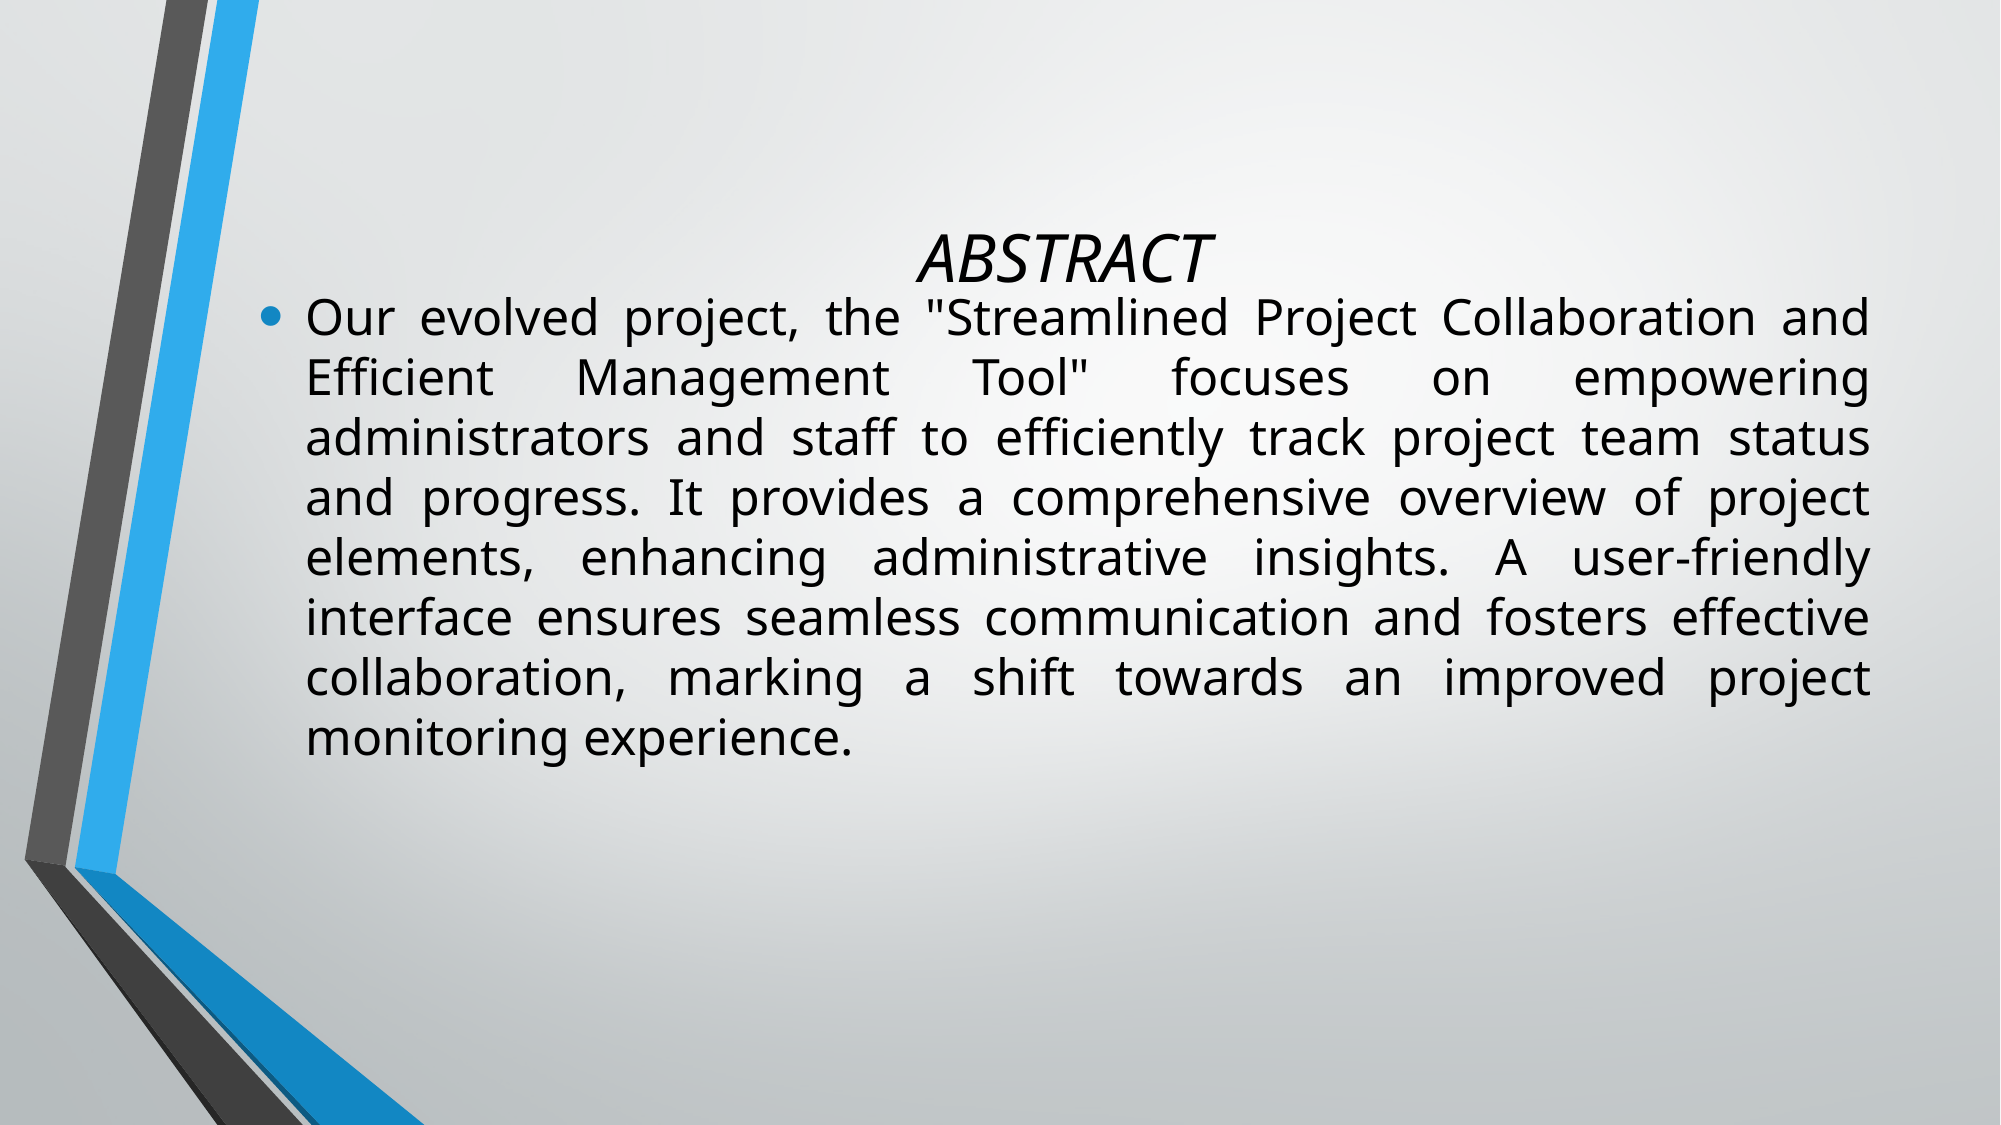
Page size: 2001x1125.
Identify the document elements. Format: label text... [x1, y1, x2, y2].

list Our evolved project, the "Streamlined Project Collaboration and Efficient Management Tool" focuses on empowering administrators and staff to efficiently track project team status and progress. It provides a comprehensive overview of project elements, enhancing administrative insights. A user-friendly interface ensures seamless communication and fosters effective collaboration, marking a shift towards an improved project monitoring experience. [243, 269, 1887, 782]
title ABSTRACT [243, 112, 1887, 269]
